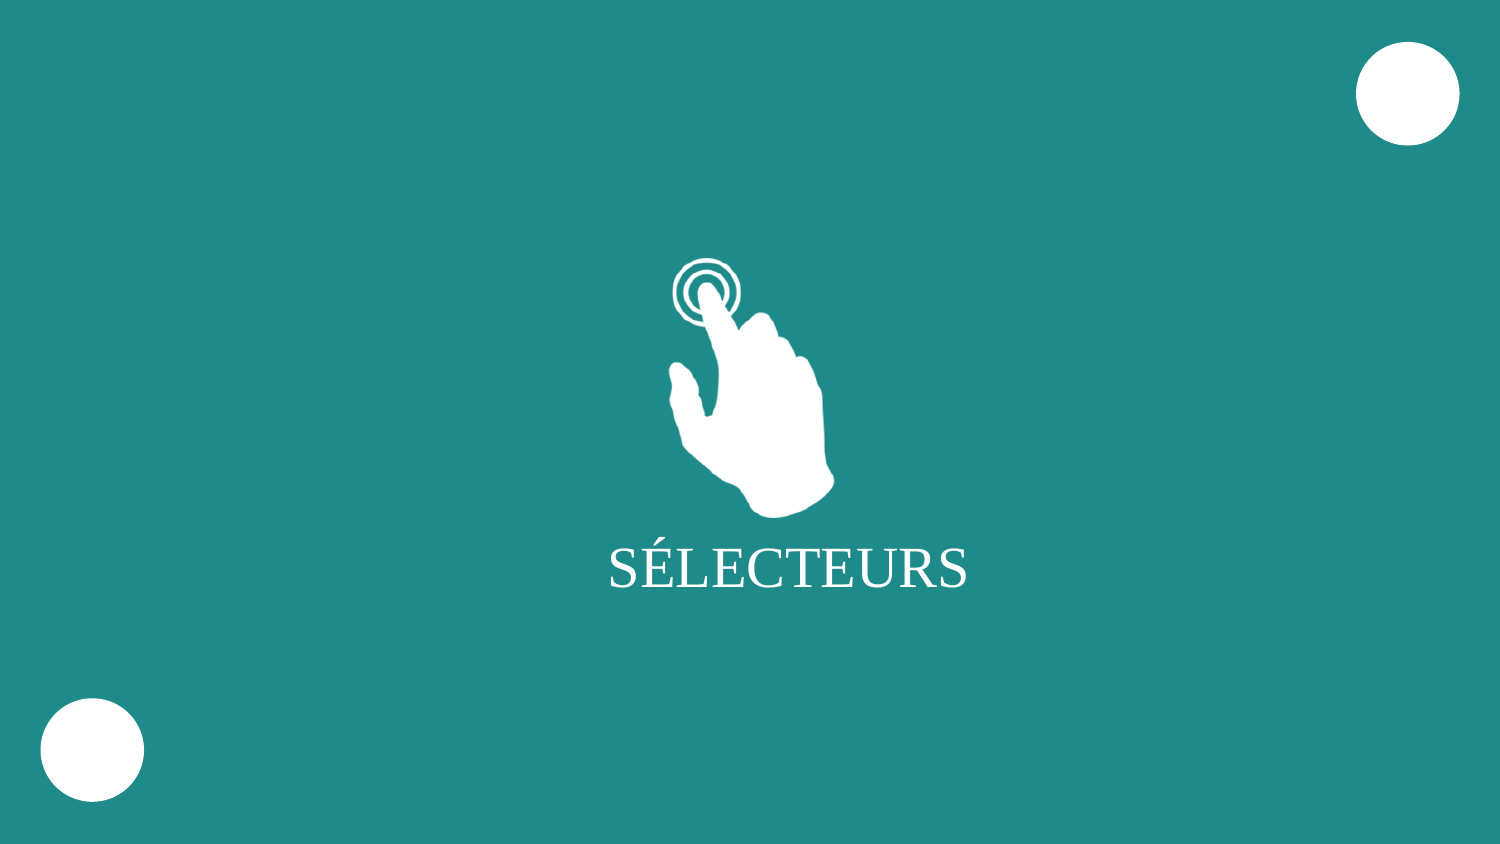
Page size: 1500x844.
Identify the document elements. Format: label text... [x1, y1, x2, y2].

text_box SÉLECTEURS [416, 521, 1161, 607]
picture [616, 254, 884, 522]
text_box [38, 696, 147, 804]
text_box [1353, 39, 1462, 148]
